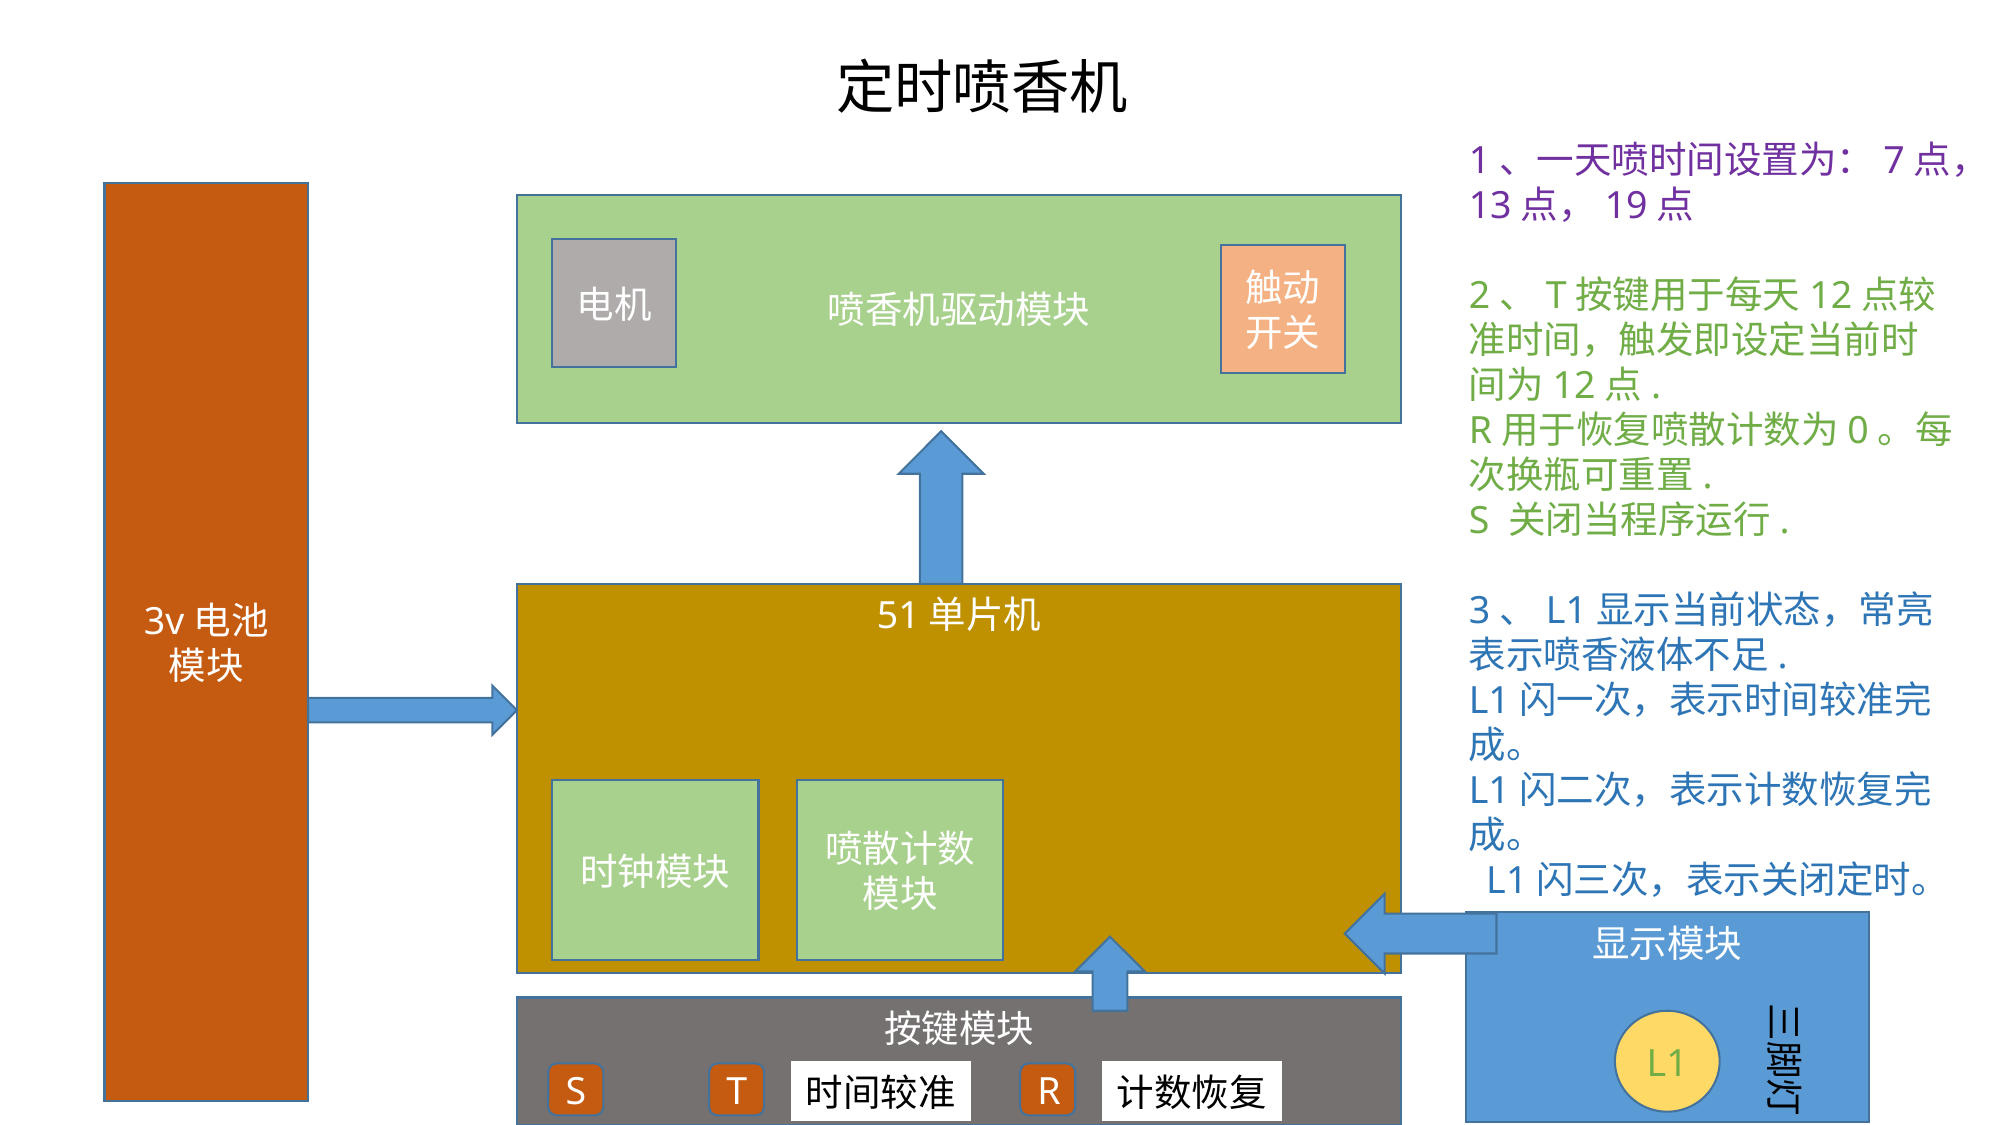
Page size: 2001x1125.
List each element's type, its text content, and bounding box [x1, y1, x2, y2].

text_box 显示模块 [1465, 954, 1870, 1123]
text_box 喷散计数模块 [796, 779, 1004, 961]
text_box [1072, 935, 1148, 1012]
text_box [1343, 891, 1498, 976]
text_box 电机 [551, 238, 677, 368]
text_box 计数恢复 [1102, 1061, 1282, 1121]
text_box 3v电池 模块 [103, 182, 309, 1102]
text_box [896, 429, 987, 585]
text_box T [707, 1062, 766, 1117]
text_box 按键模块 [516, 996, 1402, 1125]
text_box 51单片机 [516, 583, 1402, 974]
text_box 喷香机驱动模块 [516, 194, 1402, 424]
text_box 时钟模块 [551, 779, 760, 961]
text_box [306, 683, 519, 738]
text_box 定时喷香机 [821, 43, 1143, 128]
text_box S [547, 1062, 605, 1117]
text_box R [1019, 1062, 1077, 1117]
text_box L1 [1613, 1009, 1721, 1113]
text_box 触动开关 [1220, 244, 1346, 374]
text_box 三脚灯 [1739, 989, 1815, 1118]
text_box 时间较准 [791, 1061, 971, 1121]
text_box 1、一天喷时间设置为：7点，13点，19点 2、T按键用于每天12点较准时间，触发即设定当前时间为12点. R用于恢复喷散计数为0。每次换瓶可重置. S 关闭当程序运行. 3、L1显示当前状态，常亮表示喷香液体不足. L1闪一次，表示时间较准完成。 L1闪二次，表示计数恢复完成。 L1闪三次，表示关闭定时。 [1454, 128, 1969, 954]
